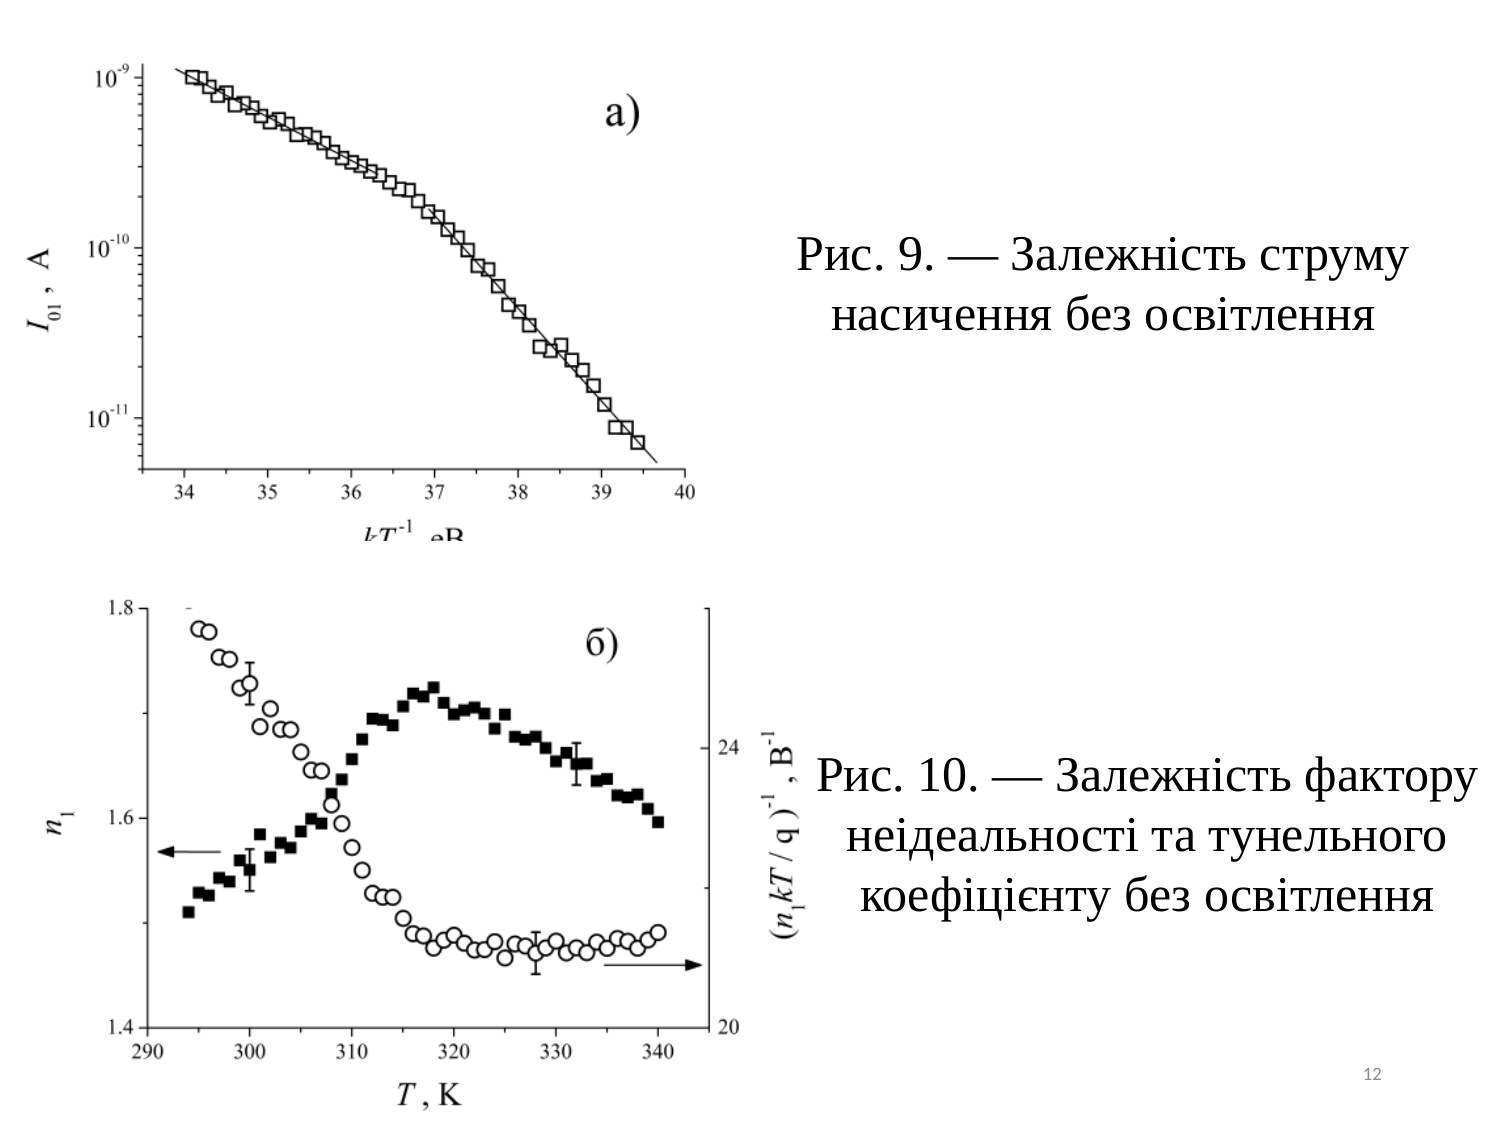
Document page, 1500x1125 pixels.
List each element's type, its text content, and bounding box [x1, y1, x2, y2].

slide_number 12 [1059, 1042, 1397, 1103]
picture [0, 0, 824, 1125]
text_box Рис. 9. — Залежність струму насичення без освітлення [796, 213, 1500, 348]
text_box Рис. 10. — Залежність фактору неідеальності та тунельного коефіцієнту без освітлення [824, 734, 1500, 929]
